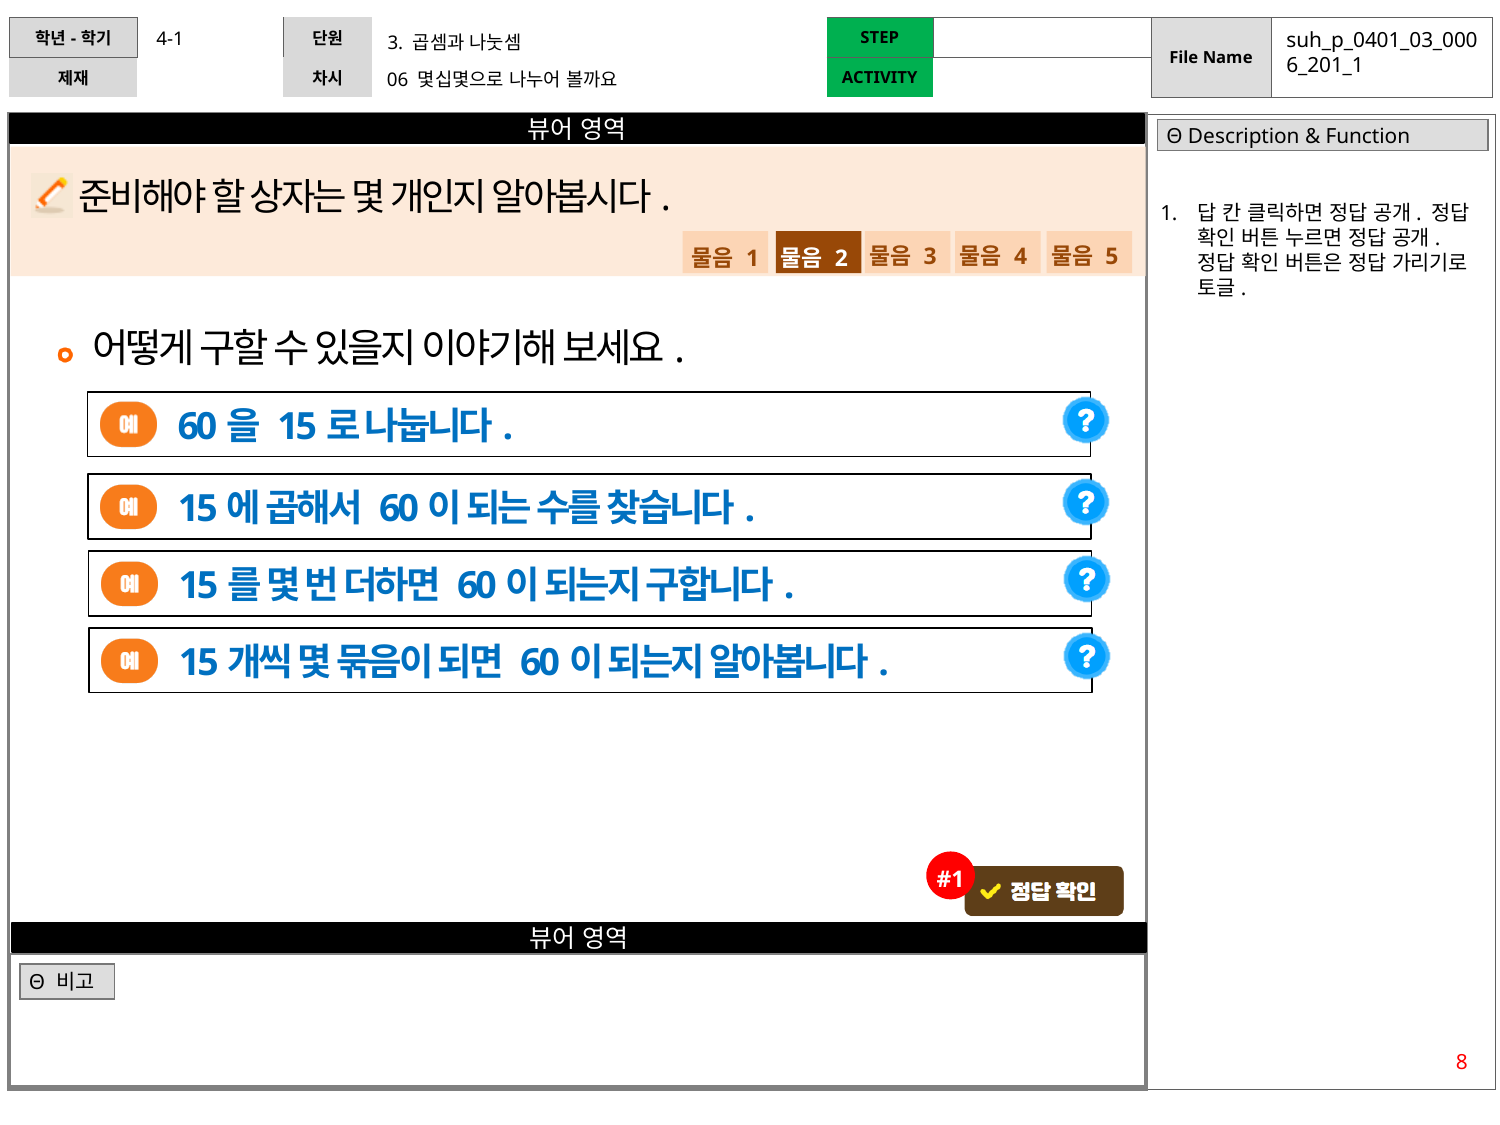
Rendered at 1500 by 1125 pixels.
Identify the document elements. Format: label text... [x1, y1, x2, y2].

text_box 준비해야 할 상자는 몇 개인지 알아봅시다. [63, 165, 1150, 225]
text_box 물음 2 [786, 225, 868, 279]
picture [31, 173, 73, 218]
picture [98, 399, 159, 449]
picture [54, 344, 75, 366]
text_box 물음 5 [1036, 225, 1138, 277]
picture [98, 559, 160, 608]
text_box 어떻게 구할 수 있을지 이야기해 보세요. [77, 315, 1148, 378]
text_box 답 칸 클릭하면 정답 공개. 정답 확인 버튼 누르면 정답 공개. 정답 확인 버튼은 정답 가리기로 토글. [1145, 160, 1500, 432]
picture [1056, 550, 1117, 610]
text_box 60을 15로 나눕니다. [87, 391, 1055, 457]
picture [1056, 473, 1116, 532]
picture [1057, 627, 1117, 686]
text_box 15를 몇 번 더하면 60이 되는지 구합니다. [88, 551, 1056, 616]
picture [99, 635, 160, 685]
text_box 4-1 [141, 18, 284, 55]
text_box 06 몇십몇으로 나누어 볼까요 [372, 60, 821, 96]
table_header Θ Description & Function [1158, 120, 1487, 150]
text_box 물음 1 [676, 225, 786, 279]
text_box suh_p_0401_03_0006_201_1 [1271, 18, 1500, 84]
text_box 15에 곱해서 60이 되는 수를 찾습니다. [87, 474, 1054, 539]
picture [98, 482, 160, 531]
text_box 물음 3 [854, 225, 944, 277]
text_box [9, 145, 1148, 278]
text_box 물음 4 [944, 225, 1036, 277]
text_box #1 [924, 849, 974, 902]
picture [1055, 390, 1116, 450]
text_box 3. 곱셈과 나눗셈 [372, 23, 828, 48]
picture [963, 863, 1126, 918]
text_box 15개씩 몇 묶음이 되면 60이 되는지 알아봅니다. [88, 627, 1057, 693]
